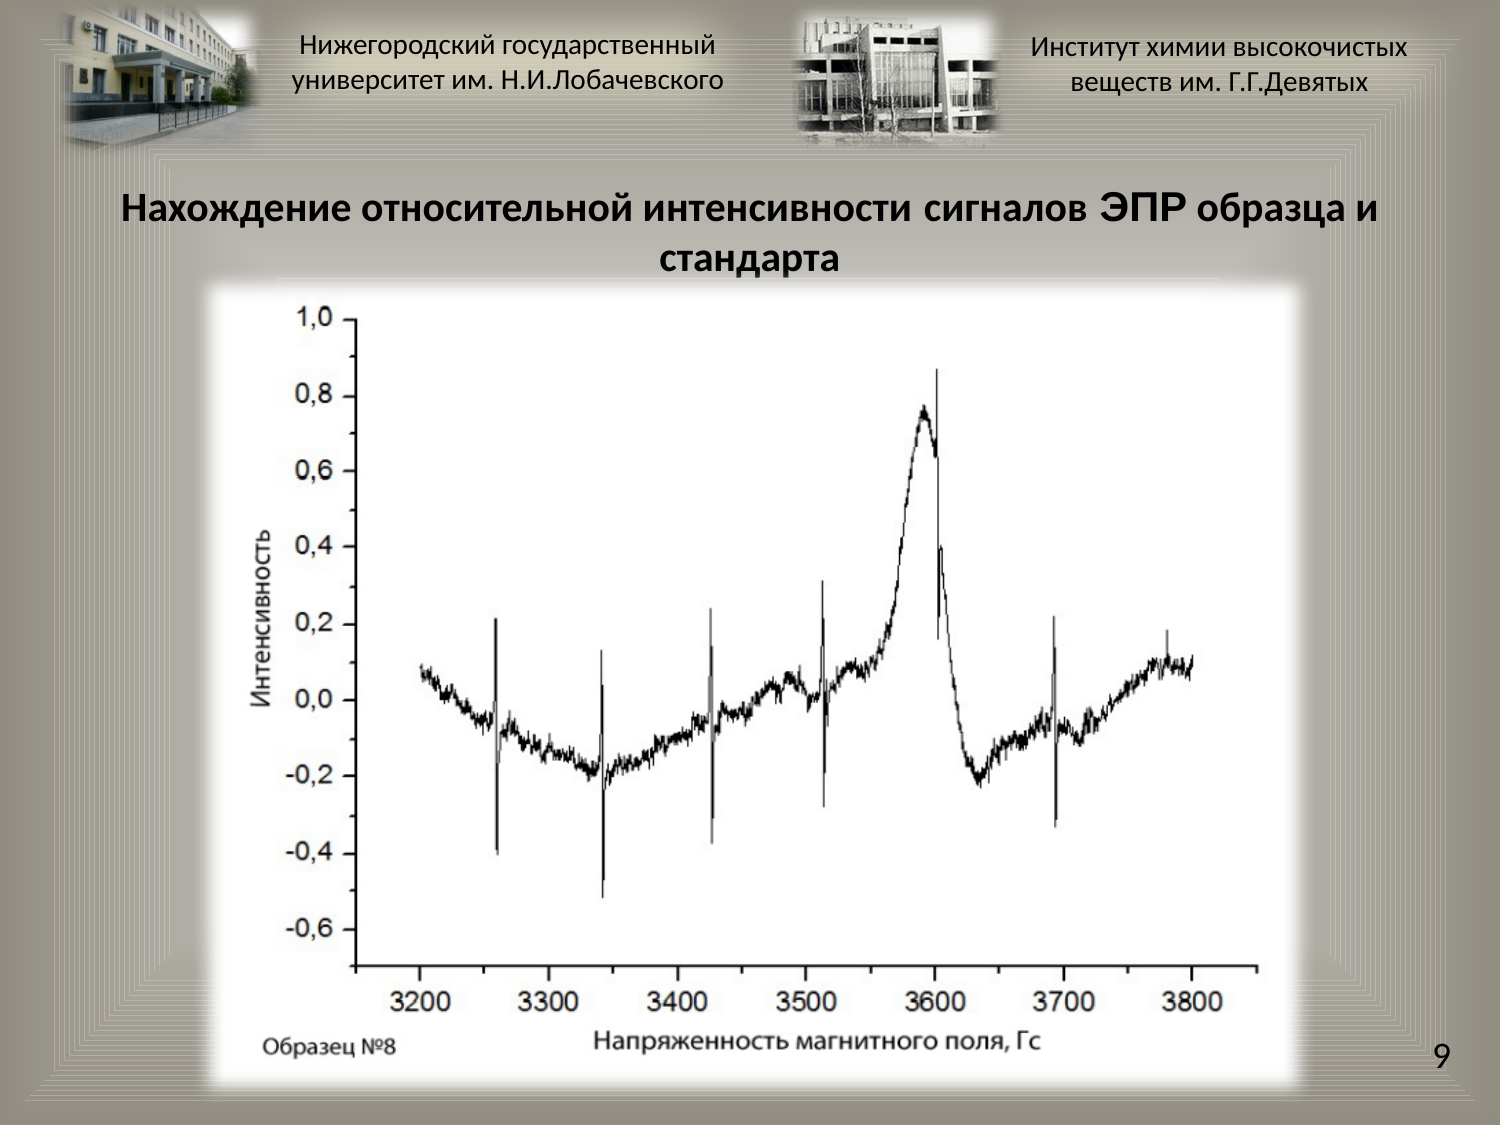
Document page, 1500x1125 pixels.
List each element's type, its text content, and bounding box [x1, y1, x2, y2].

picture [190, 266, 1318, 1107]
slide_number 9 [1322, 1023, 1467, 1084]
picture [785, 0, 1010, 154]
text_box Нахождение относительной интенсивности сигналов ЭПР образца и стандарта [88, 172, 1412, 288]
picture [52, 0, 268, 162]
